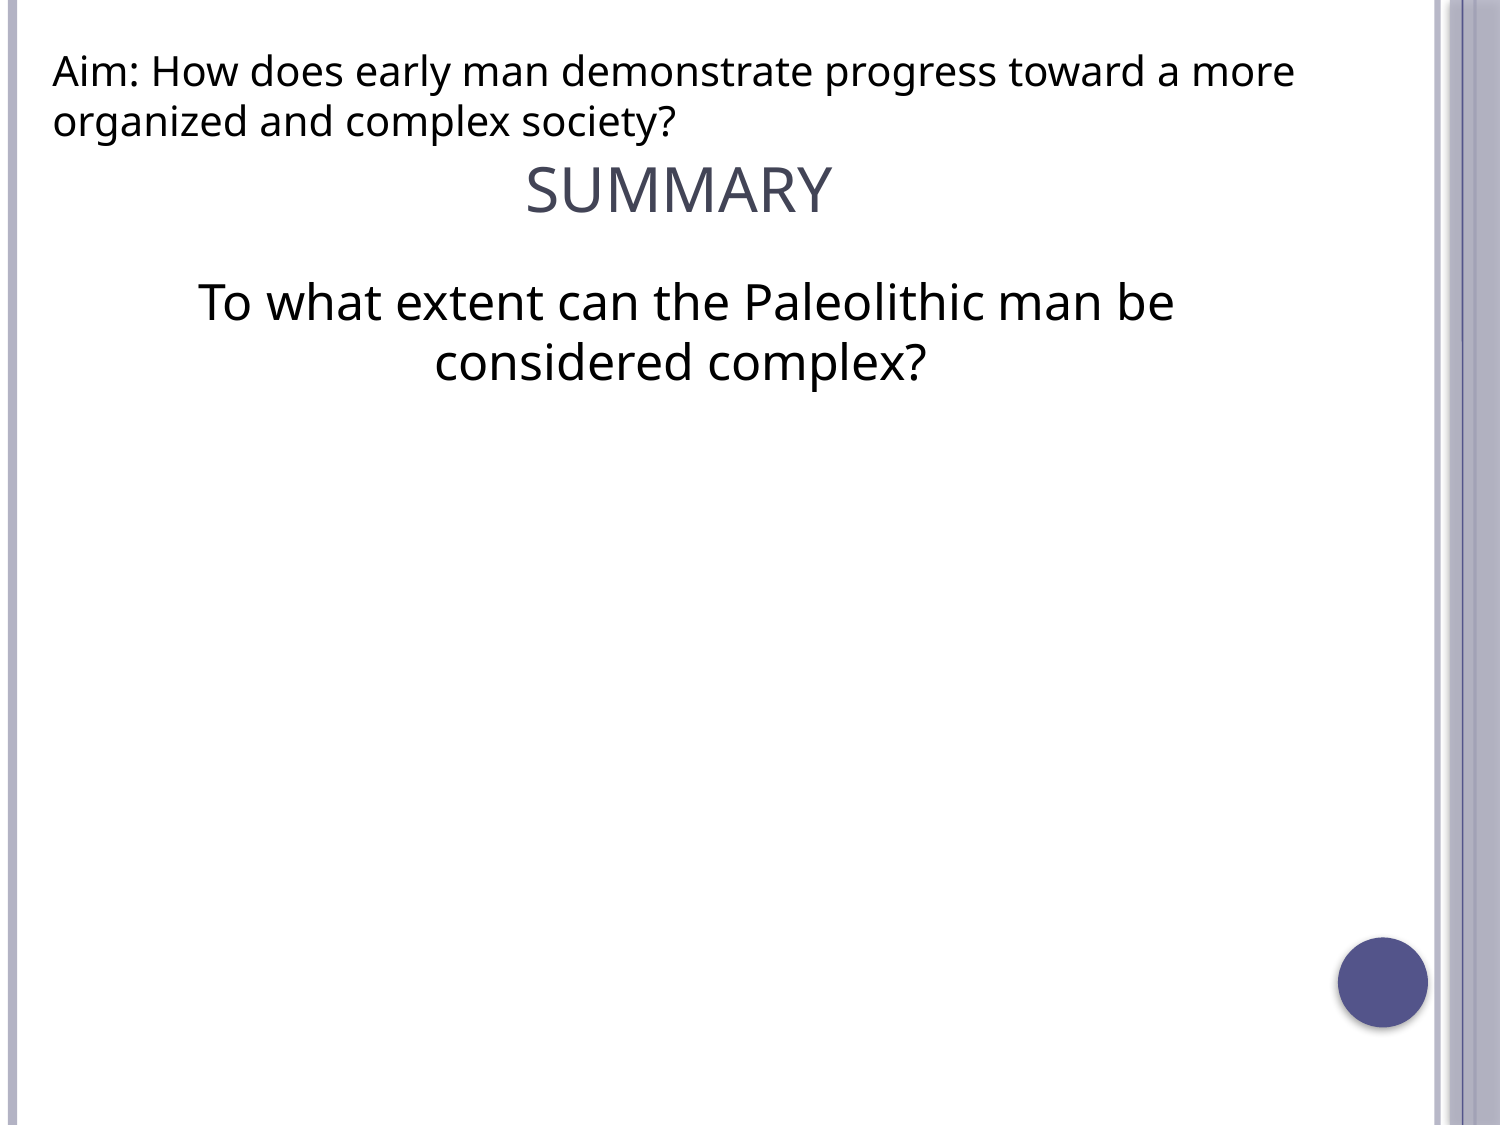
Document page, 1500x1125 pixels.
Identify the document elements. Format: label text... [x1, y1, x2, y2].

title Summary [75, 153, 1300, 233]
text_box Aim: How does early man demonstrate progress toward a more organized and complex society? [37, 37, 1438, 153]
list To what extent can the Paleolithic man be considered complex? [75, 262, 1300, 1062]
